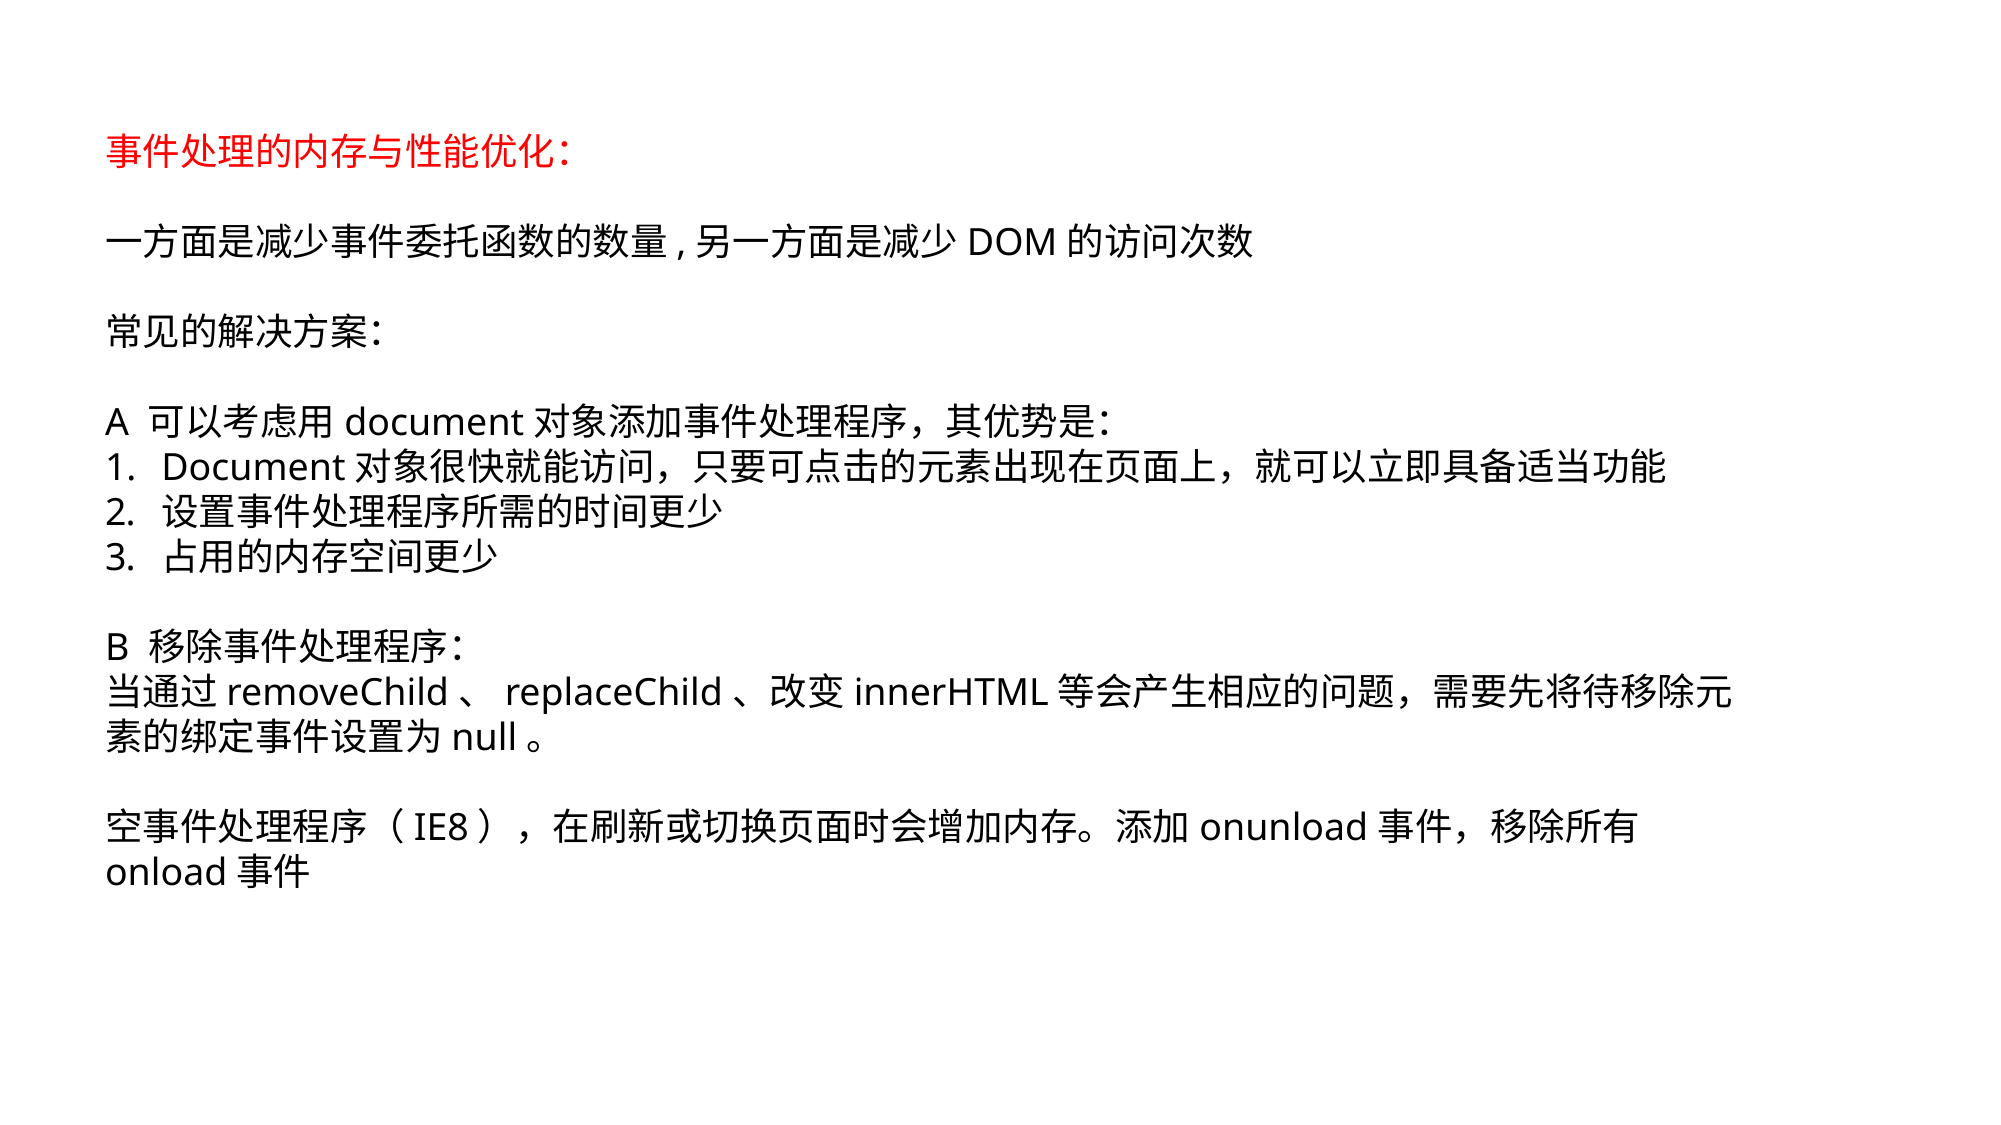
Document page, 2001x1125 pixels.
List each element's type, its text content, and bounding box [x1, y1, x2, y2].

text_box 事件处理的内存与性能优化： 一方面是减少事件委托函数的数量,另一方面是减少DOM的访问次数 常见的解决方案： A 可以考虑用document对象添加事件处理程序，其优势是： Document对象很快就能访问，只要可点击的元素出现在页面上，就可以立即具备适当功能 设置事件处理程序所需的时间更少 占用的内存空间更少 B 移除事件处理程序： 当通过removeChild、replaceChild、改变innerHTML等会产生相应的问题，需要先将待移除元素的绑定事件设置为null。 空事件处理程序（IE8），在刷新或切换页面时会增加内存。添加onunload事件，移除所有onload事件 [90, 120, 1776, 901]
